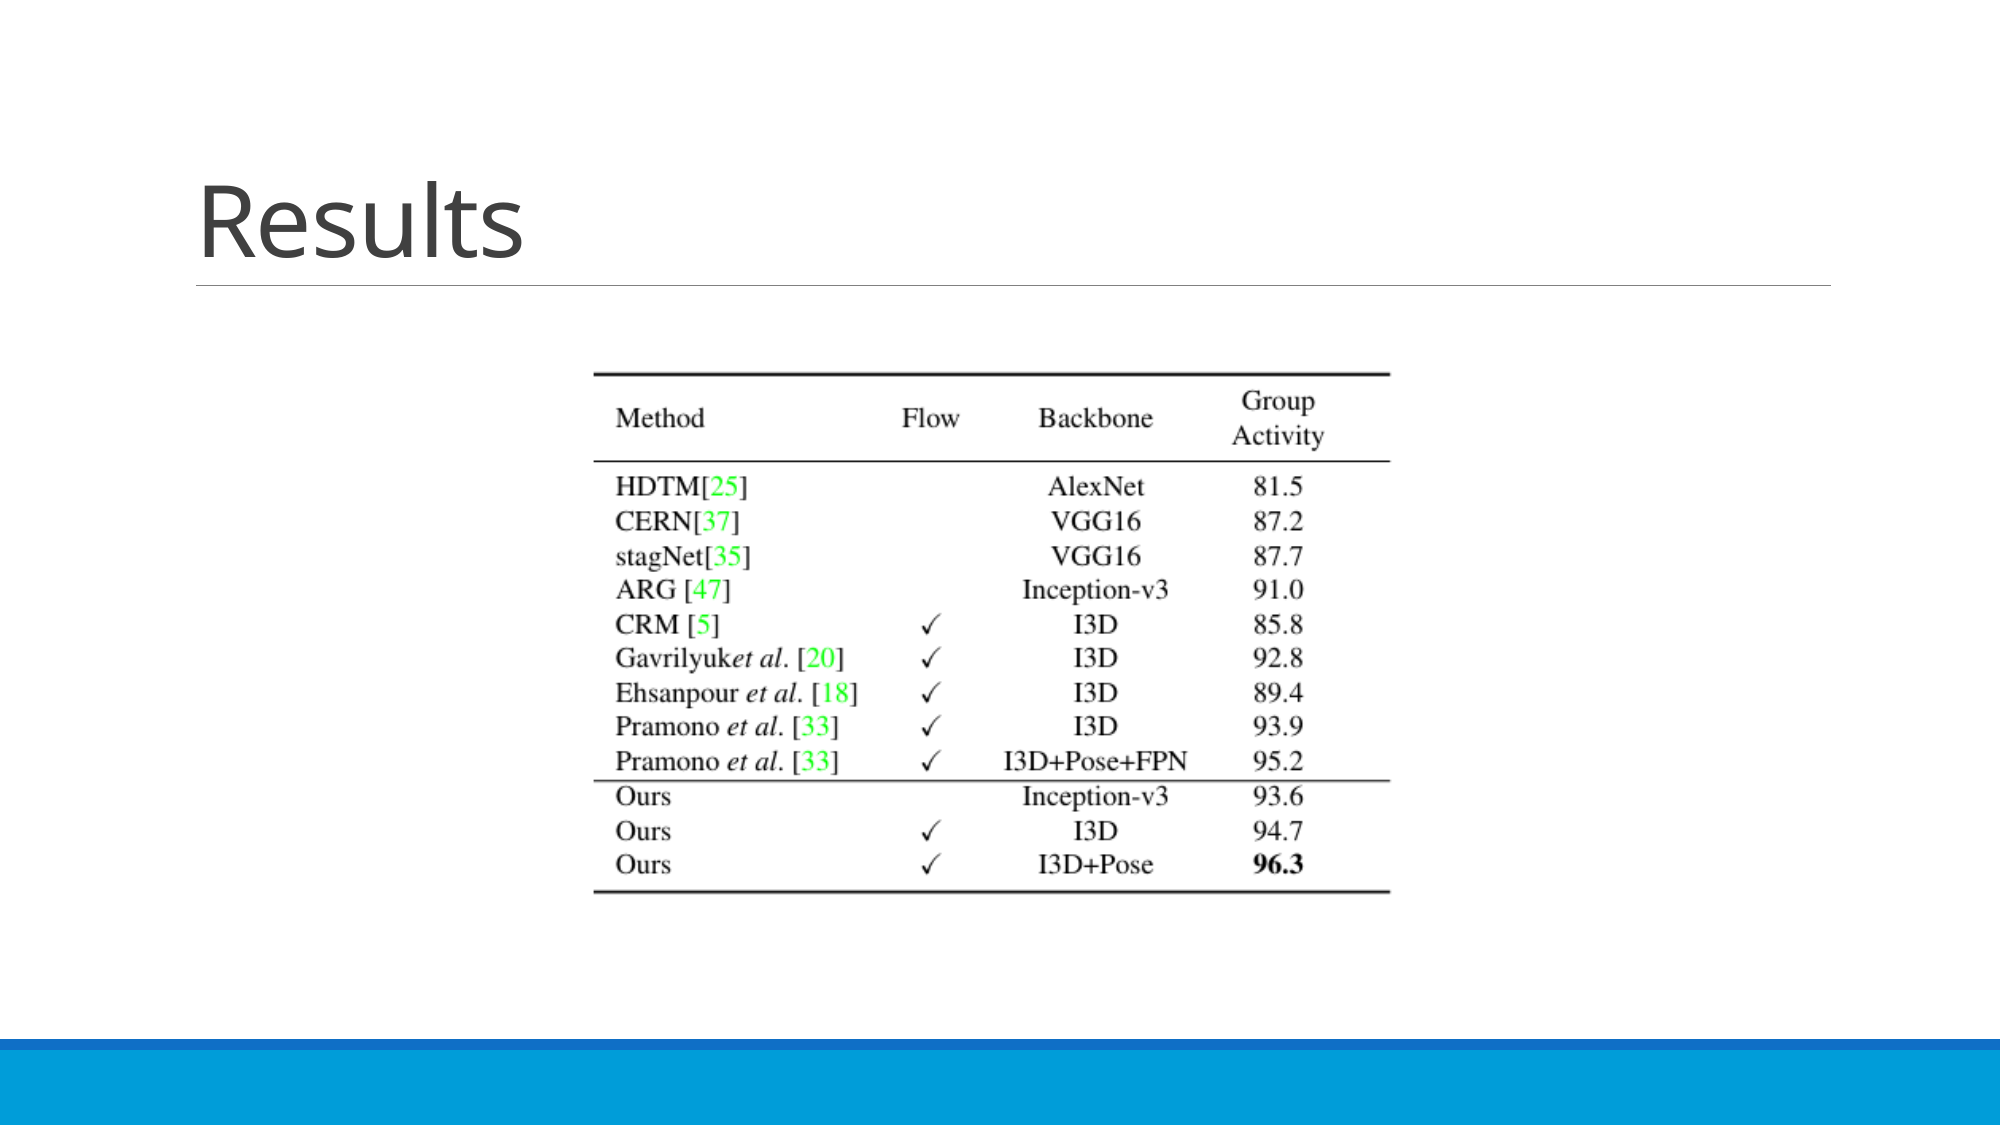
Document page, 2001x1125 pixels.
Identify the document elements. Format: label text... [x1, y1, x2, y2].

title Results [180, 47, 1830, 285]
picture [559, 355, 1441, 897]
